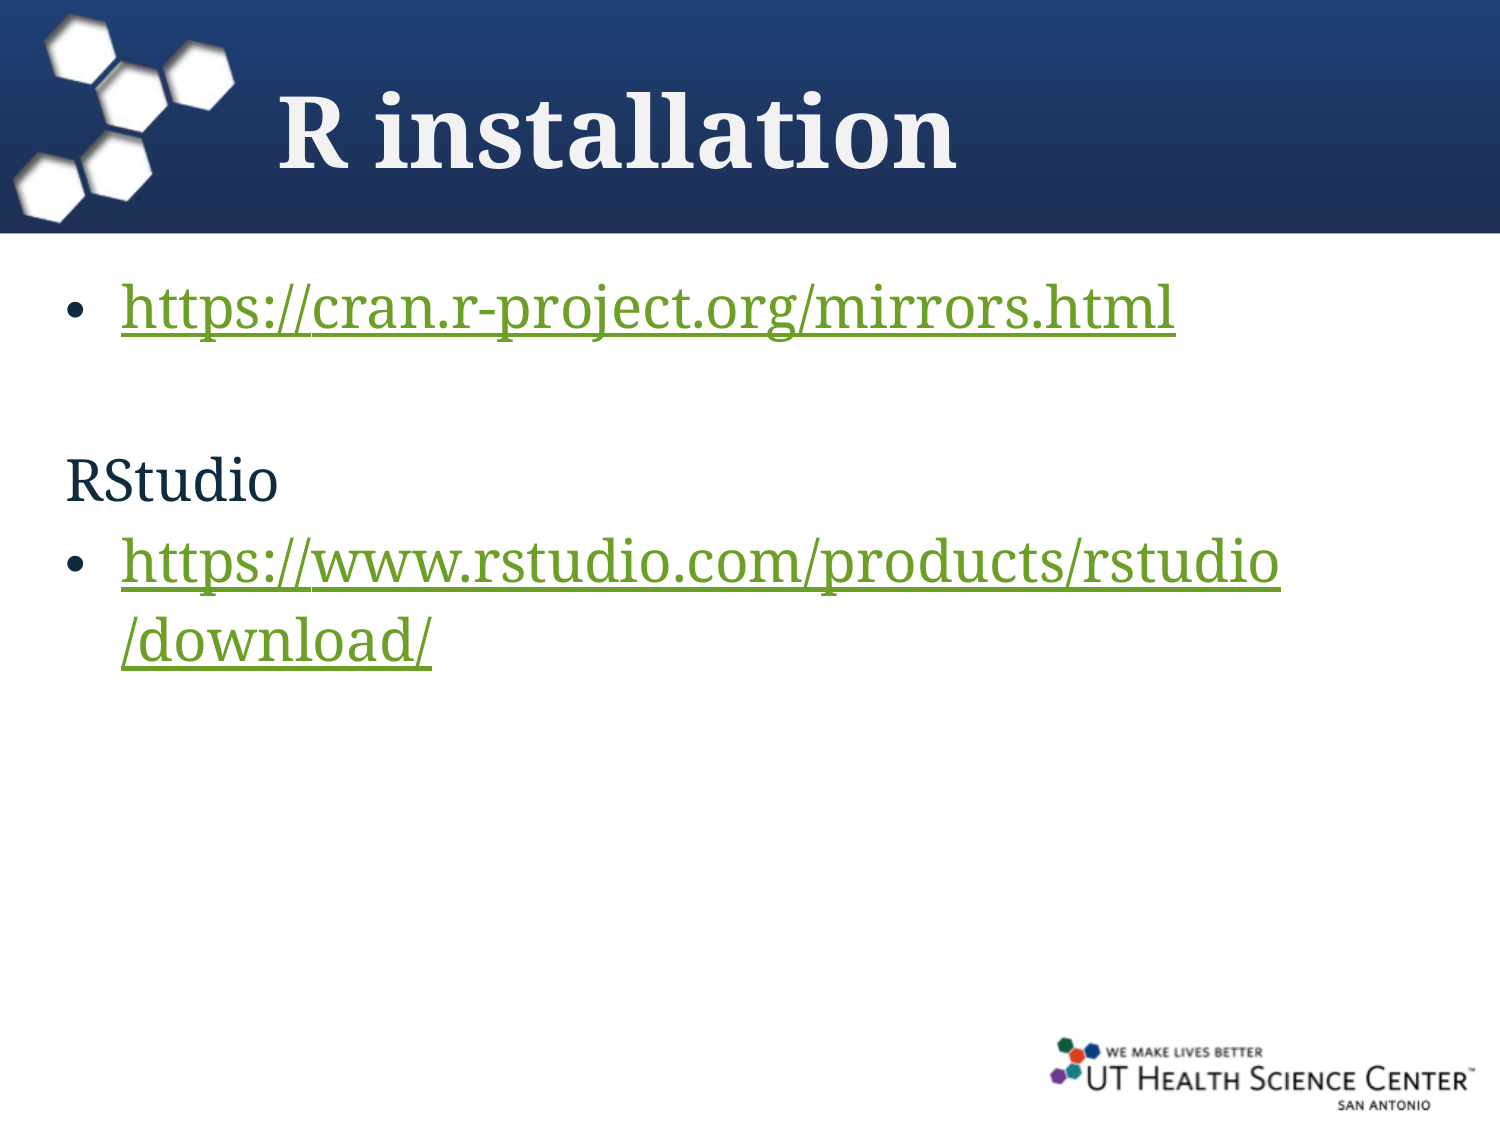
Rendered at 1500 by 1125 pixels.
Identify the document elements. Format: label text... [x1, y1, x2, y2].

list https://cran.r-project.org/mirrors.html RStudio https://www.rstudio.com/products/rstudio/download/ [49, 262, 1451, 1006]
title R installation [262, 44, 1451, 213]
picture [0, 0, 1500, 1125]
